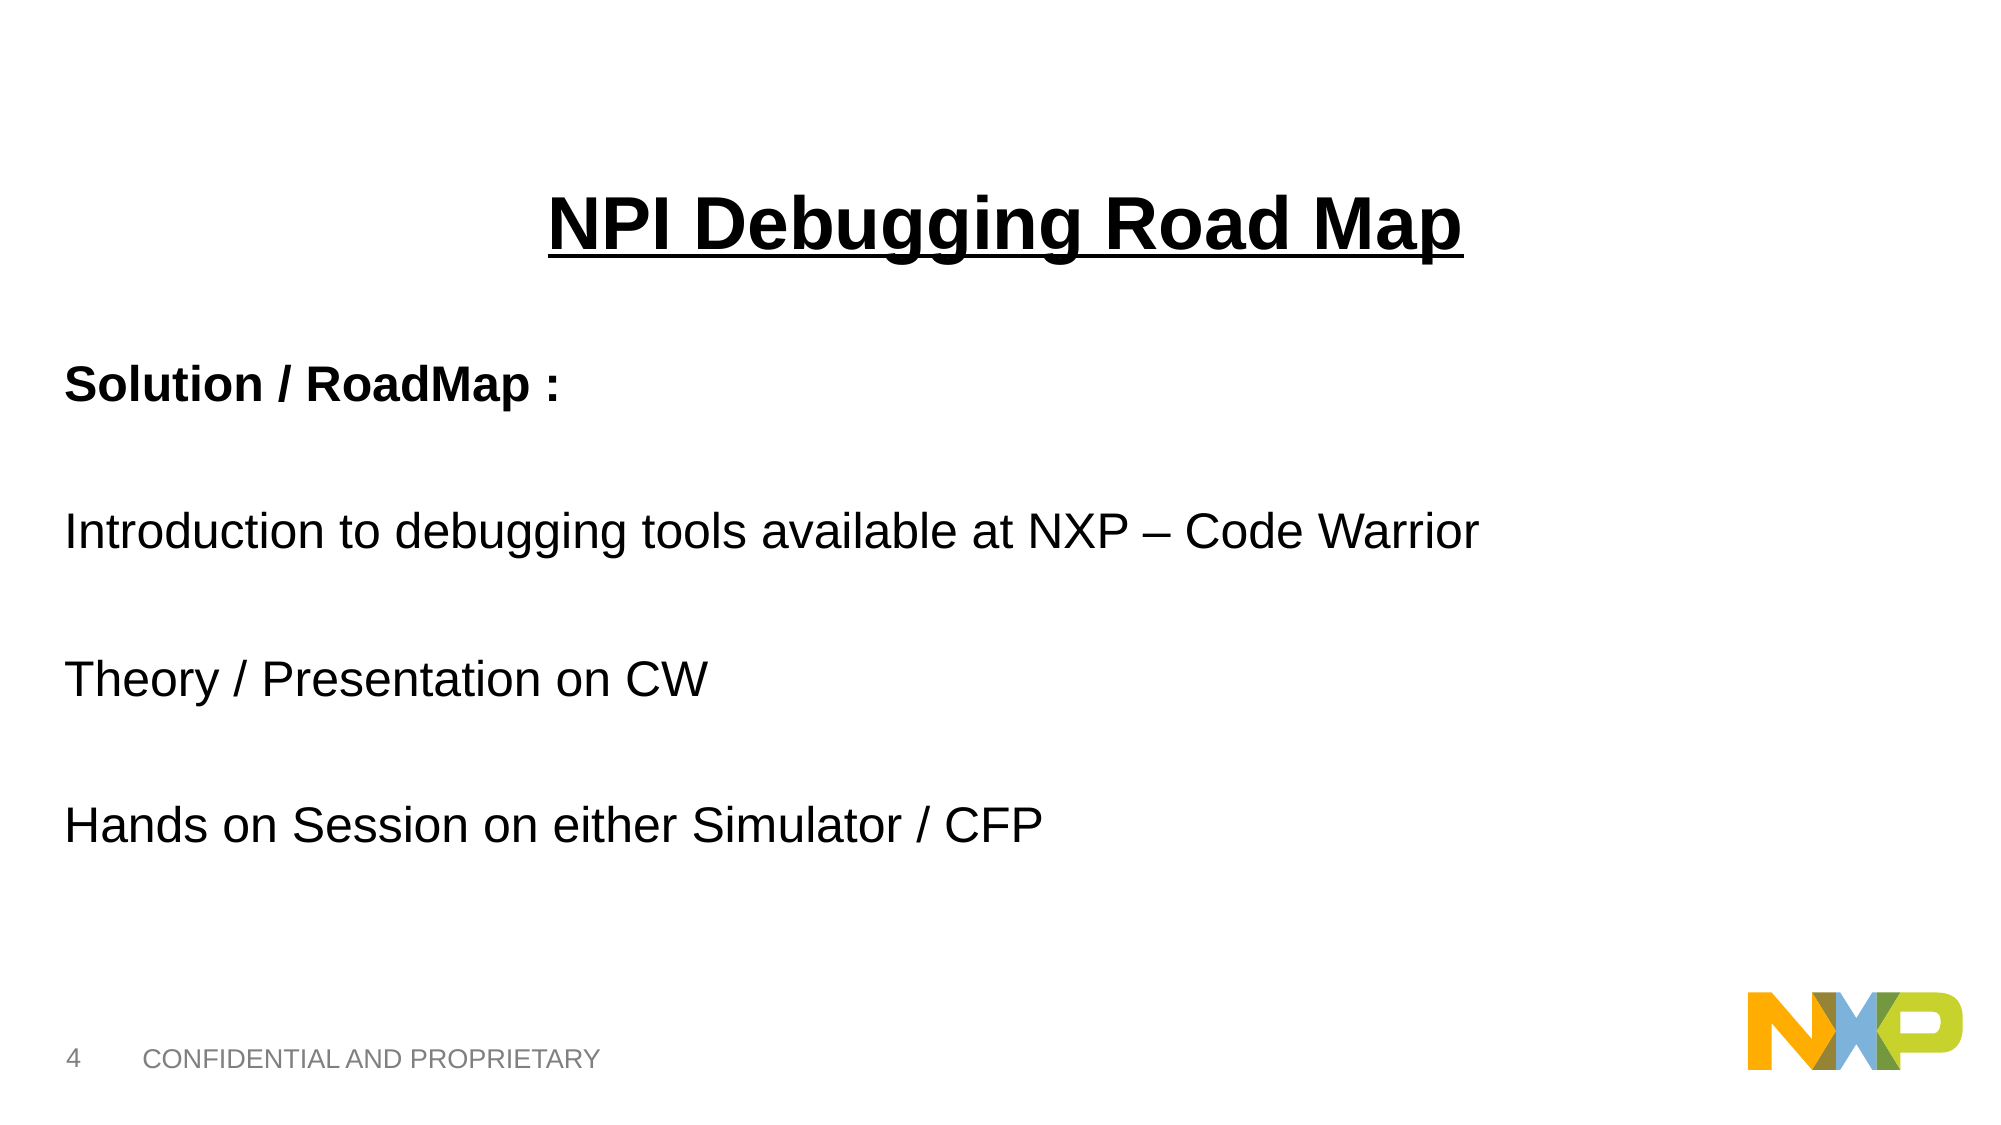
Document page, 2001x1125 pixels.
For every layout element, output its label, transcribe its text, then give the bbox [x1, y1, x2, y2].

list NPI Debugging Road Map Solution / RoadMap : Introduction to debugging tools available at NXP – Code Warrior Theory / Presentation on CW Hands on Session on either Simulator / CFP [49, 167, 1963, 933]
